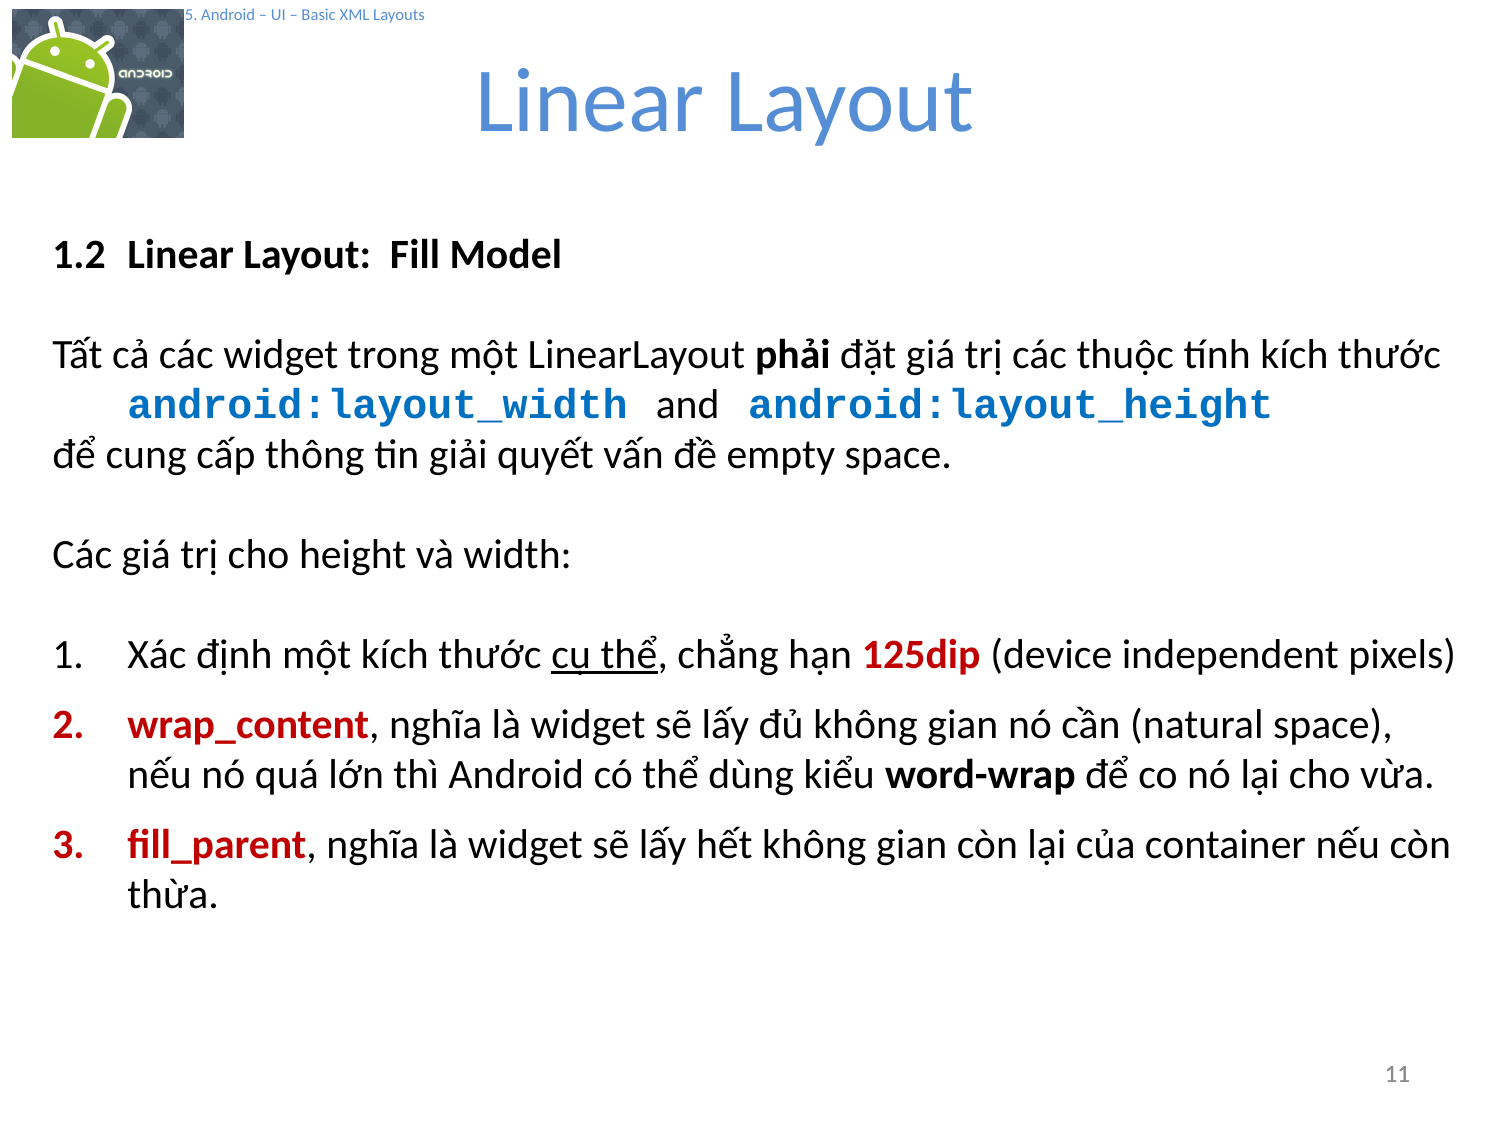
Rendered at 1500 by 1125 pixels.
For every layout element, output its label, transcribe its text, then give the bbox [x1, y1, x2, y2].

text_box 5. Android – UI – Basic XML Layouts Linear Layout [49, 7, 1400, 150]
text_box 11 [1074, 1042, 1425, 1103]
picture [12, 9, 184, 138]
text_box 1.2 Linear Layout: Fill Model Tất cả các widget trong một LinearLayout phải đặt giá trị các thuộc tính kích thước android:layout_width and android:layout_height để cung cấp thông tin giải quyết vấn đề empty space. Các giá trị cho height và width: Xác định một kích thước cụ thể, chẳng hạn 125dip (device independent pixels) wrap_content, nghĩa là widget sẽ lấy đủ không gian nó cần (natural space), nếu nó quá lớn thì Android có thể dùng kiểu word-wrap để co nó lại cho vừa. fill_parent, nghĩa là widget sẽ lấy hết không gian còn lại của container nếu còn thừa. [37, 219, 1475, 924]
